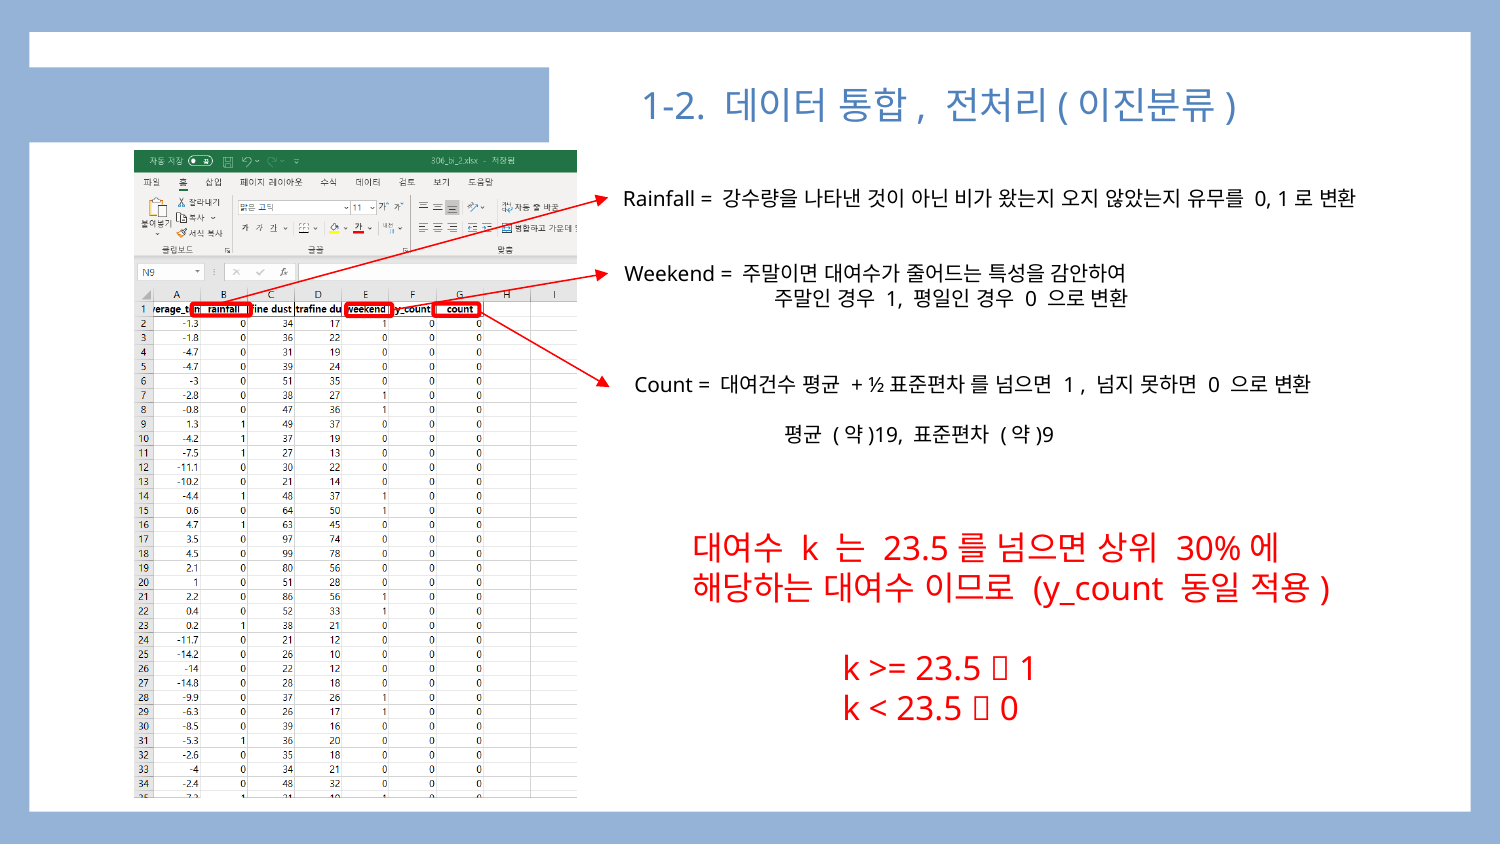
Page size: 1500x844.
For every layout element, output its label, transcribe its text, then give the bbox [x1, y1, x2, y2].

text_box Rainfall = 강수량을 나타낸 것이 아닌 비가 왔는지 오지 않았는지 유무를 0, 1로 변환 [608, 177, 1447, 218]
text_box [218, 197, 609, 304]
text_box Count = 대여건수 평균 + ½표준편차 를 넘으면 1 , 넘지 못하면 0 으로 변환 평균 (약)19, 표준편차 (약)9 [619, 364, 1459, 454]
text_box 3. 모델 제작 [0, 65, 551, 144]
text_box 1-2. 데이터 통합, 전처리(이진분류) [625, 74, 1353, 135]
text_box [27, 30, 1473, 814]
text_box 대여수 k 는 23.5를 넘으면 상위 30%에 해당하는 대여수 이므로 (y_count 동일 적용) k >= 23.5  1 k < 23.5  0 [677, 520, 1381, 775]
picture [134, 149, 577, 799]
text_box Weekend = 주말이면 대여수가 줄어드는 특성을 감안하여 주말인 경우 1, 평일인 경우 0 으로 변환 [613, 252, 1449, 318]
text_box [479, 311, 610, 388]
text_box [393, 272, 609, 310]
